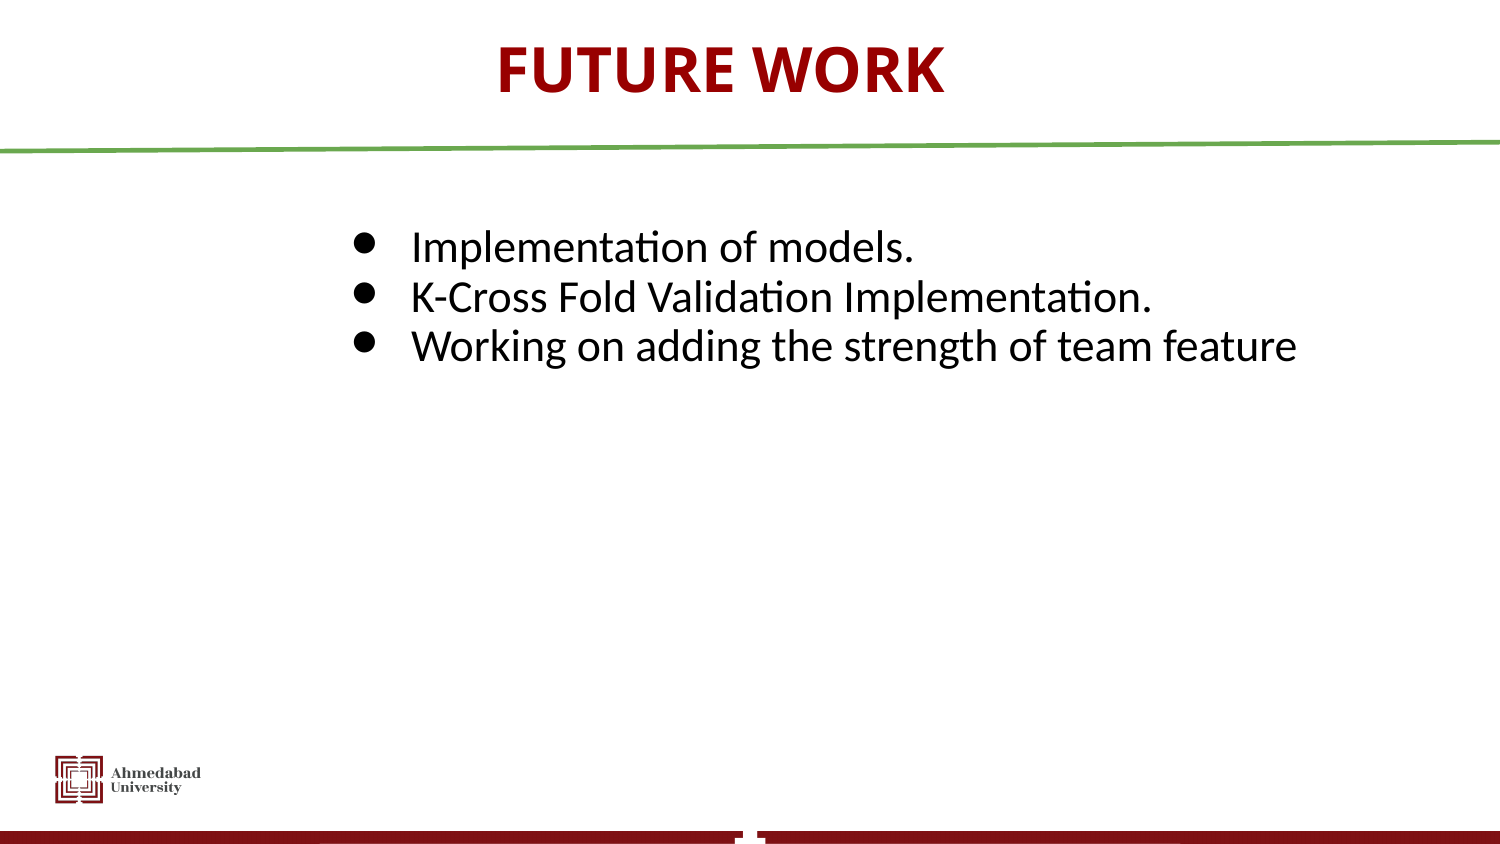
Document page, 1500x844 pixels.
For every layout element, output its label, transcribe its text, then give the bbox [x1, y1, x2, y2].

list Implementation of models. K-Cross Fold Validation Implementation. Working on adding the strength of team feature [324, 217, 1366, 753]
picture [44, 742, 213, 817]
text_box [0, 141, 1500, 152]
title FUTURE WORK [73, 0, 1367, 140]
picture [0, 831, 1500, 844]
